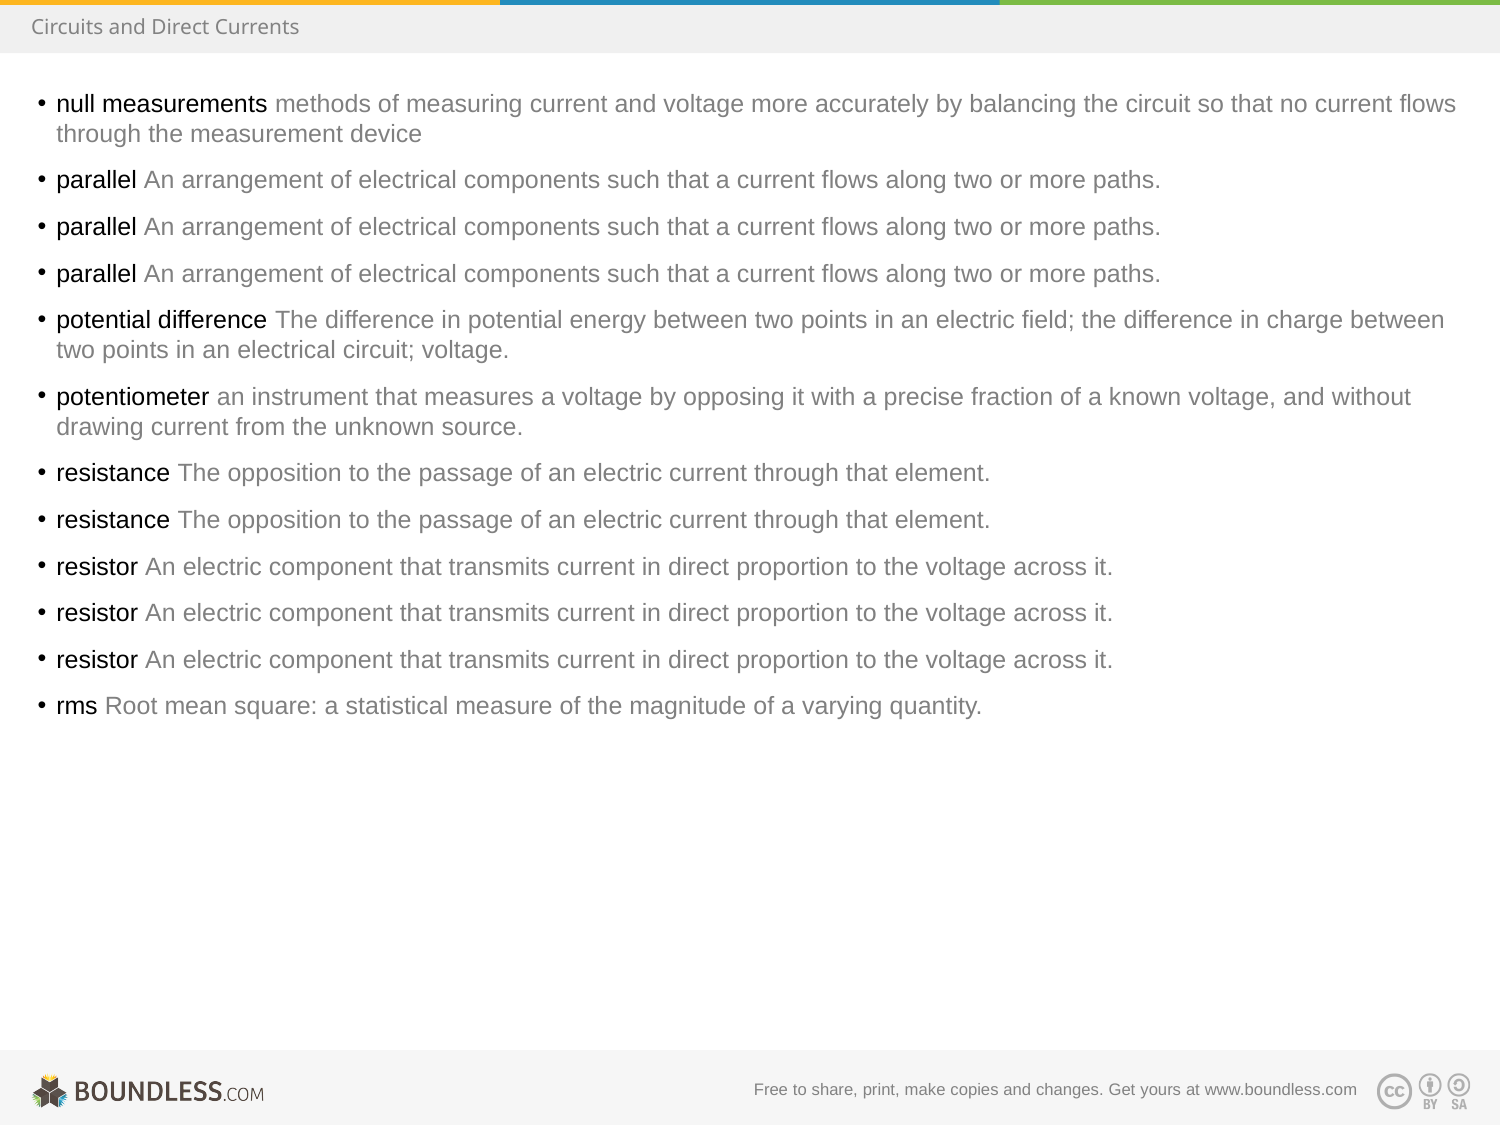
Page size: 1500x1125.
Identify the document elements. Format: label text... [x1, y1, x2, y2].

list null measurements methods of measuring current and voltage more accurately by balancing the circuit so that no current flows through the measurement device parallel An arrangement of electrical components such that a current flows along two or more paths. parallel An arrangement of electrical components such that a current flows along two or more paths. parallel An arrangement of electrical components such that a current flows along two or more paths. potential difference The difference in potential energy between two points in an electric field; the difference in charge between two points in an electrical circuit; voltage. potentiometer an instrument that measures a voltage by opposing it with a precise fraction of a known voltage, and without drawing current from the unknown source. resistance The opposition to the passage of an electric current through that element. resistance The opposition to the passage of an electric current through that element. resistor An electric component that transmits current in direct proportion to the voltage across it. resistor An electric component that transmits current in direct proportion to the voltage across it. resistor An electric component that transmits current in direct proportion to the voltage across it. rms Root mean square: a statistical measure of the magnitude of a varying quantity. [37, 87, 1463, 1050]
text_box Free to share, print, make copies and changes. Get yours at www.boundless.com [649, 1079, 1359, 1113]
picture [30, 1072, 265, 1109]
text_box Circuits and Direct Currents [31, 13, 1475, 38]
text_box [0, 1050, 1500, 1125]
picture [1372, 1070, 1476, 1113]
text_box [0, 2, 1500, 54]
